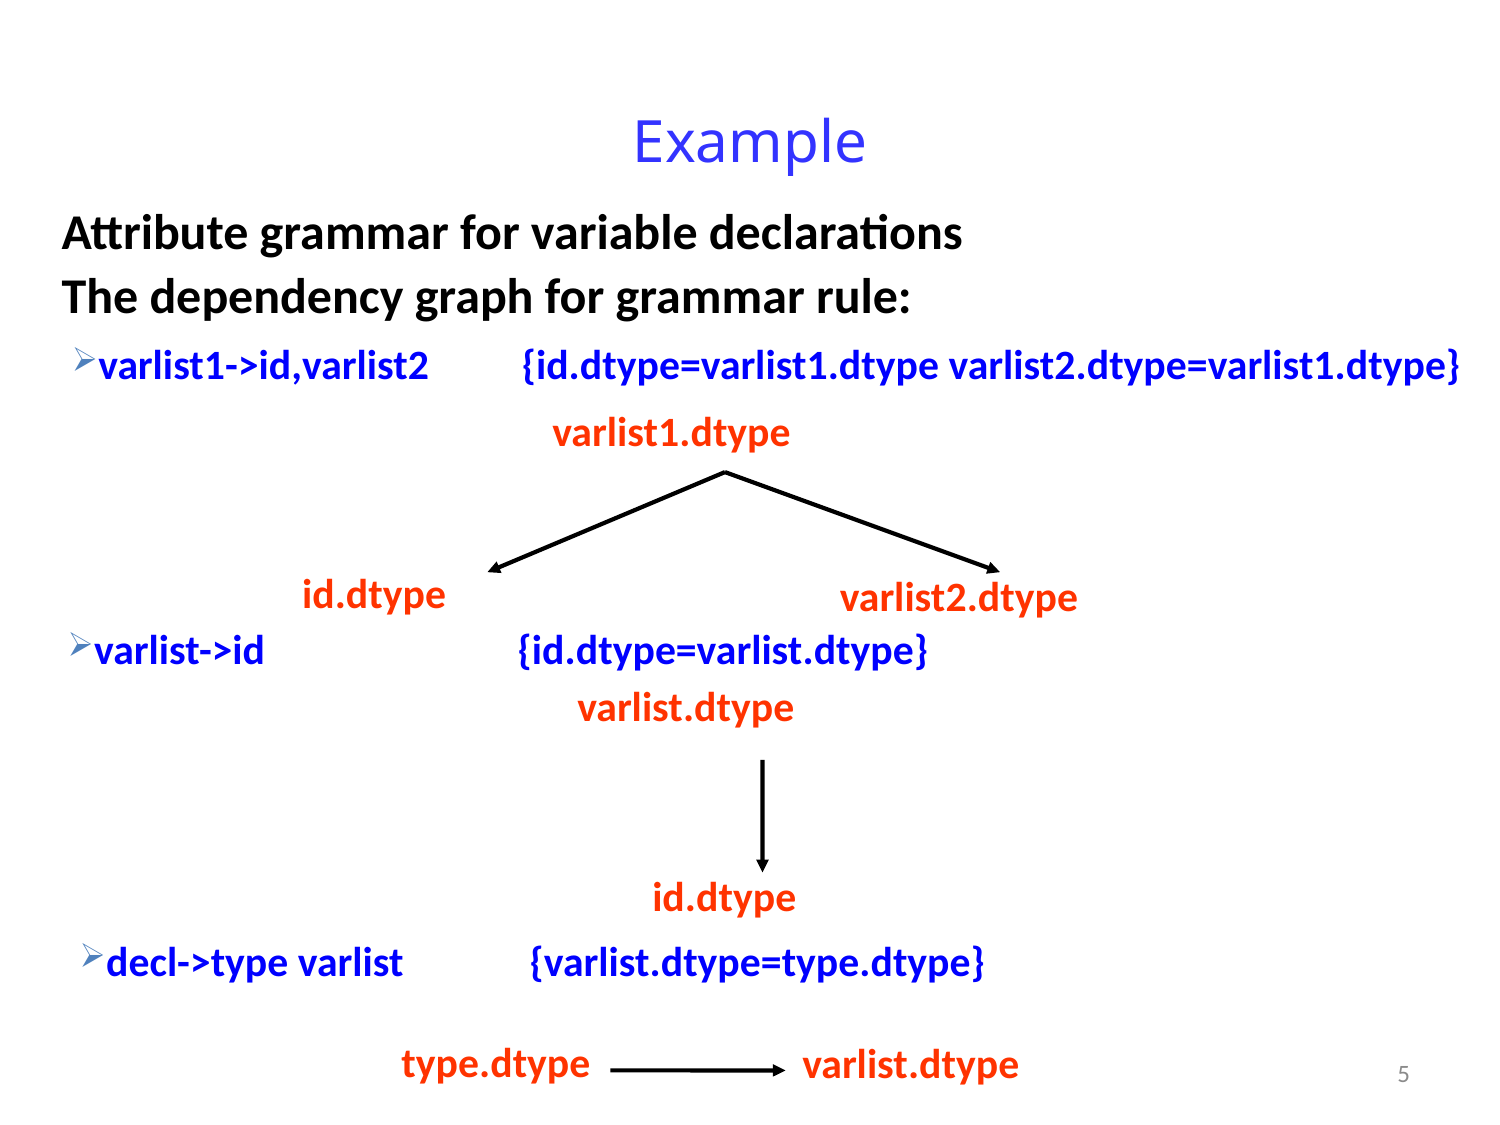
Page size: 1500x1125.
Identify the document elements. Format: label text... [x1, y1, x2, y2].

text_box decl->type varlist {varlist.dtype=type.dtype} [64, 932, 1353, 993]
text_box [287, 396, 1201, 628]
text_box varlist1->id,varlist2 {id.dtype=varlist1.dtype varlist2.dtype=varlist1.dtype} [57, 336, 1481, 397]
text_box varlist->id {id.dtype=varlist.dtype} [53, 621, 1316, 682]
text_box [386, 1028, 1163, 1096]
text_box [562, 672, 938, 929]
slide_number 5 [1163, 1042, 1425, 1103]
title Example [75, 45, 1425, 233]
text_box Attribute grammar for variable declarations The dependency graph for grammar rule: [46, 199, 1468, 338]
